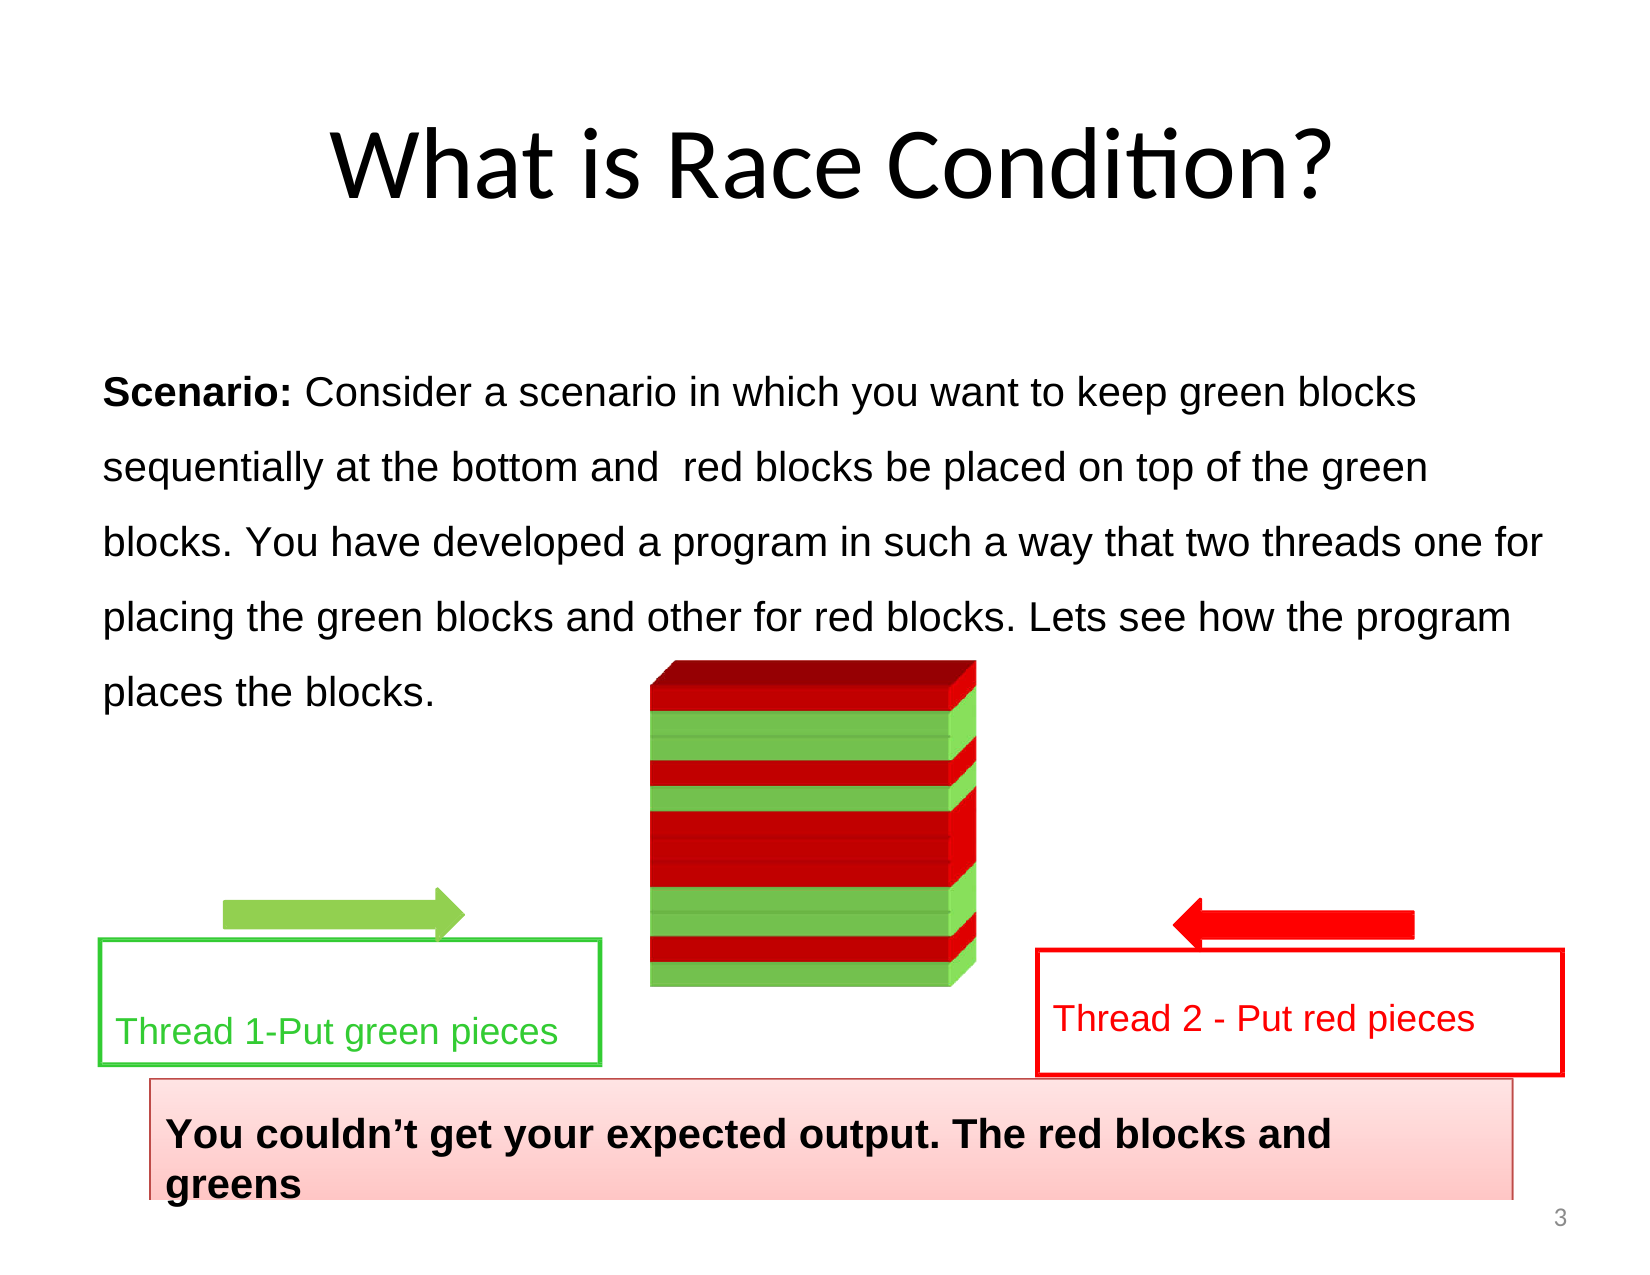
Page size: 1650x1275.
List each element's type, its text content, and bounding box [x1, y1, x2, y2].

text_box You couldn’t get your expected output. The red blocks and greens [163, 1106, 1477, 1207]
text_box [151, 1080, 1511, 1200]
text_box [1179, 907, 1410, 943]
text_box [149, 1078, 1514, 1200]
text_box [228, 896, 459, 933]
text_box Thread 2 - Put red pieces [1050, 994, 1478, 1040]
text_box Thread 1-Put green pieces [113, 1006, 561, 1052]
slide_number 3 [1182, 845, 1568, 1275]
text_box Scenario: Consider a scenario in which you want to keep green blocks sequentially at the bottom and red blocks be placed on top of the green blocks. You have developed a program in such a way that two threads one for placing the green blocks and other for red blocks. Lets see how the program places the blocks. [100, 340, 1567, 716]
title What is Race Condition? [82, 50, 1568, 264]
text_box [97, 937, 603, 1068]
text_box [647, 657, 979, 990]
text_box [222, 887, 465, 942]
text_box [1172, 897, 1415, 953]
text_box [1035, 947, 1565, 1078]
